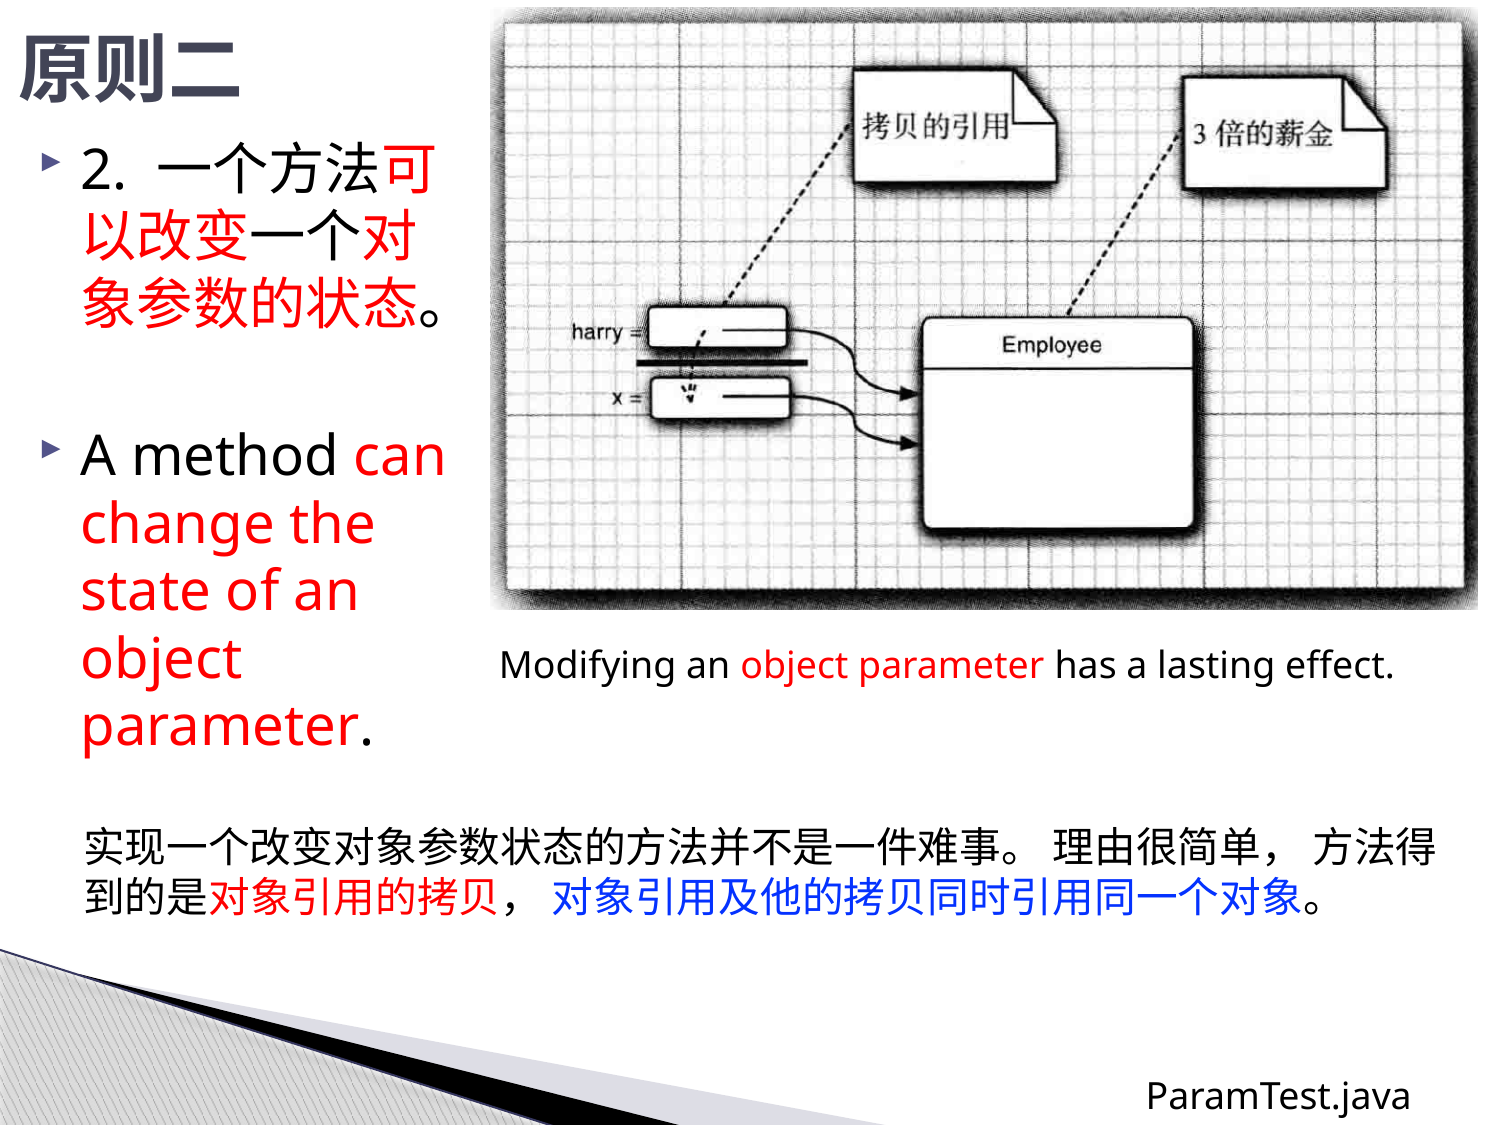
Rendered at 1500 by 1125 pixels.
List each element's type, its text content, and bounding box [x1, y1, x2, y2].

text_box 实现一个改变对象参数状态的方法并不是一件难事。 理由很简单， 方法得到的是对象引用的拷贝， 对象引用及他的拷贝同时引用同一个对象。 [68, 812, 1474, 928]
text_box Modifying an object parameter has a lasting effect. [484, 633, 1484, 694]
text_box ParamTest.java [1130, 1064, 1427, 1125]
list 2. 一个方法可以改变一个对象参数的状态。 A method can change the state of an object parameter. [5, 125, 485, 789]
picture [489, 7, 1478, 610]
title 原则二 [3, 7, 348, 126]
